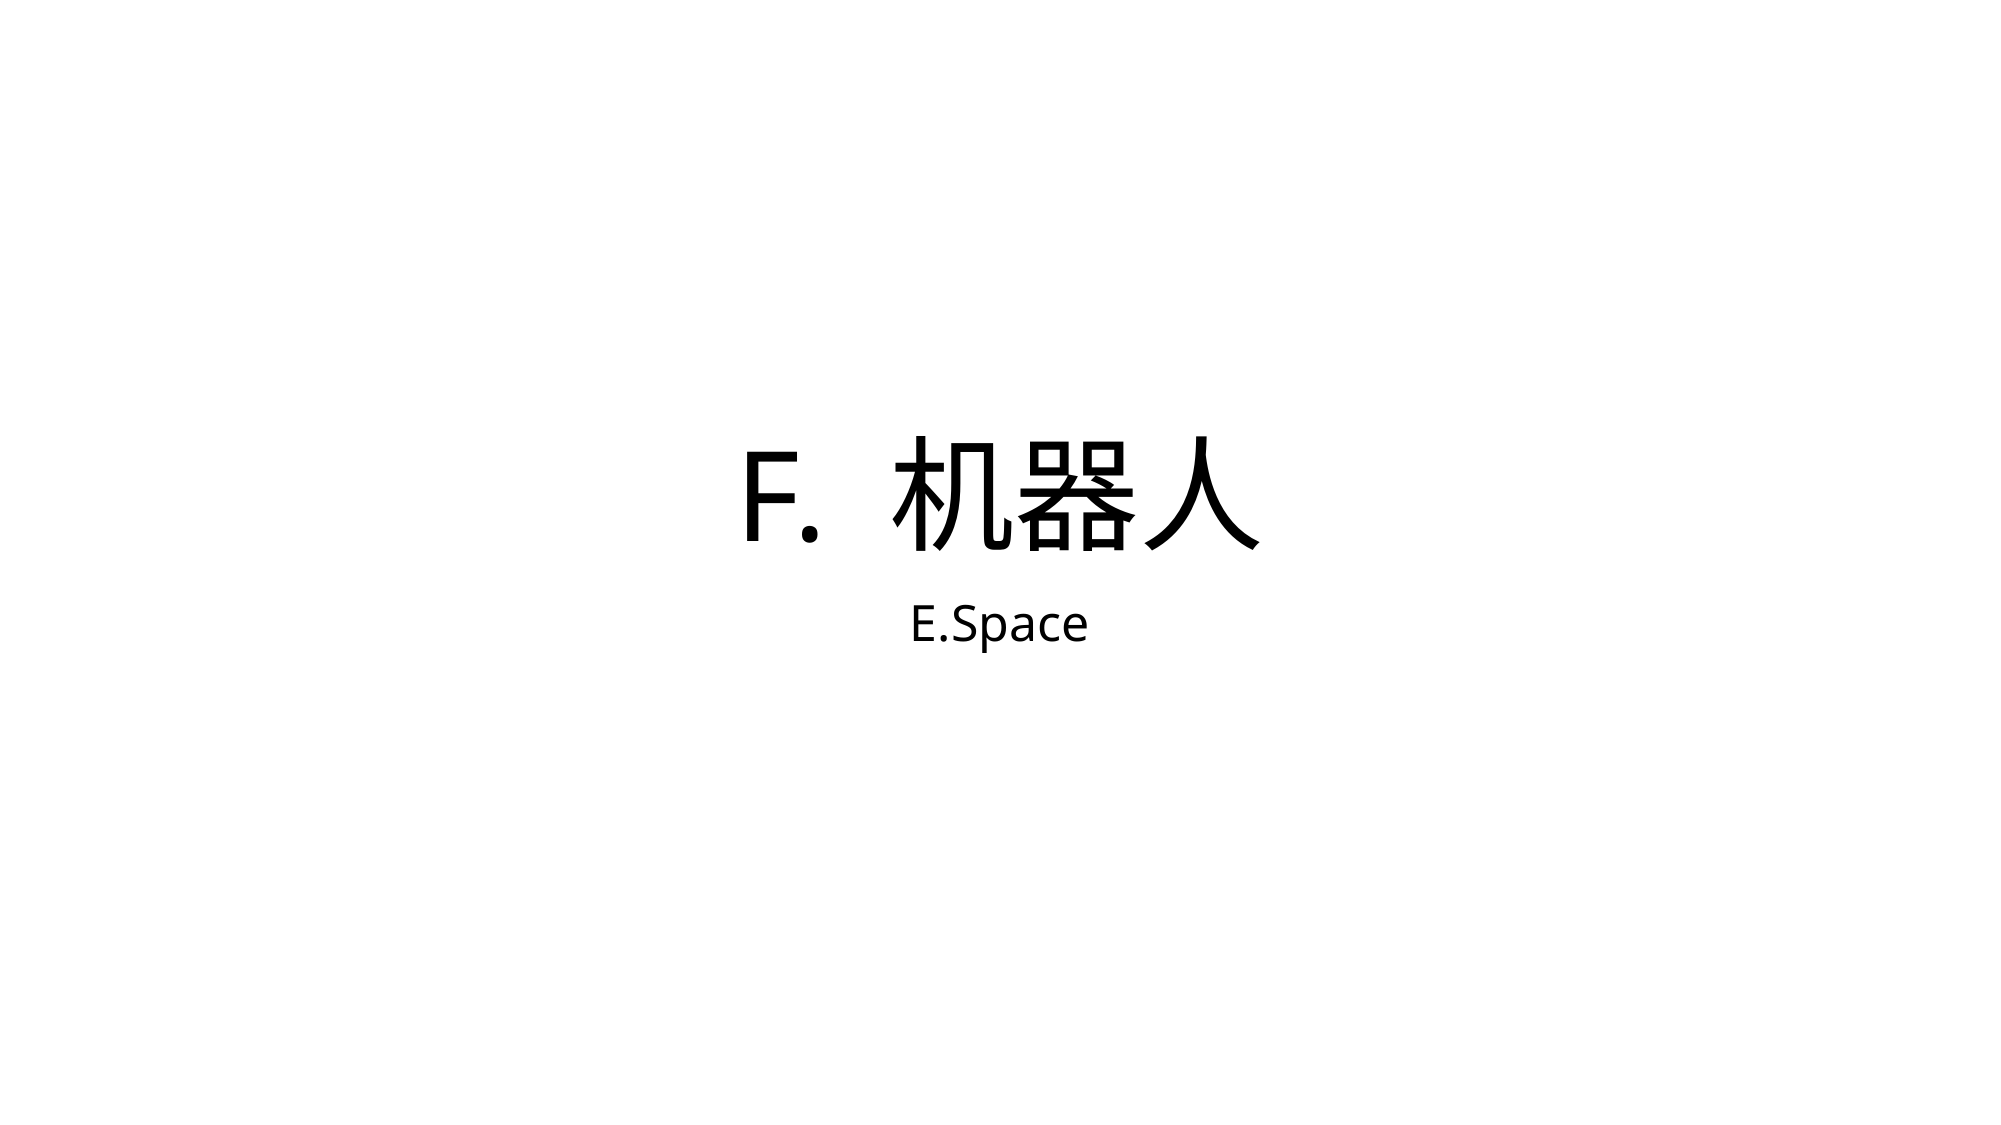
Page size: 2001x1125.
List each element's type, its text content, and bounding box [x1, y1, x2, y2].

title F. 机器人 [249, 184, 1750, 576]
subtitle E.Space [249, 590, 1750, 863]
